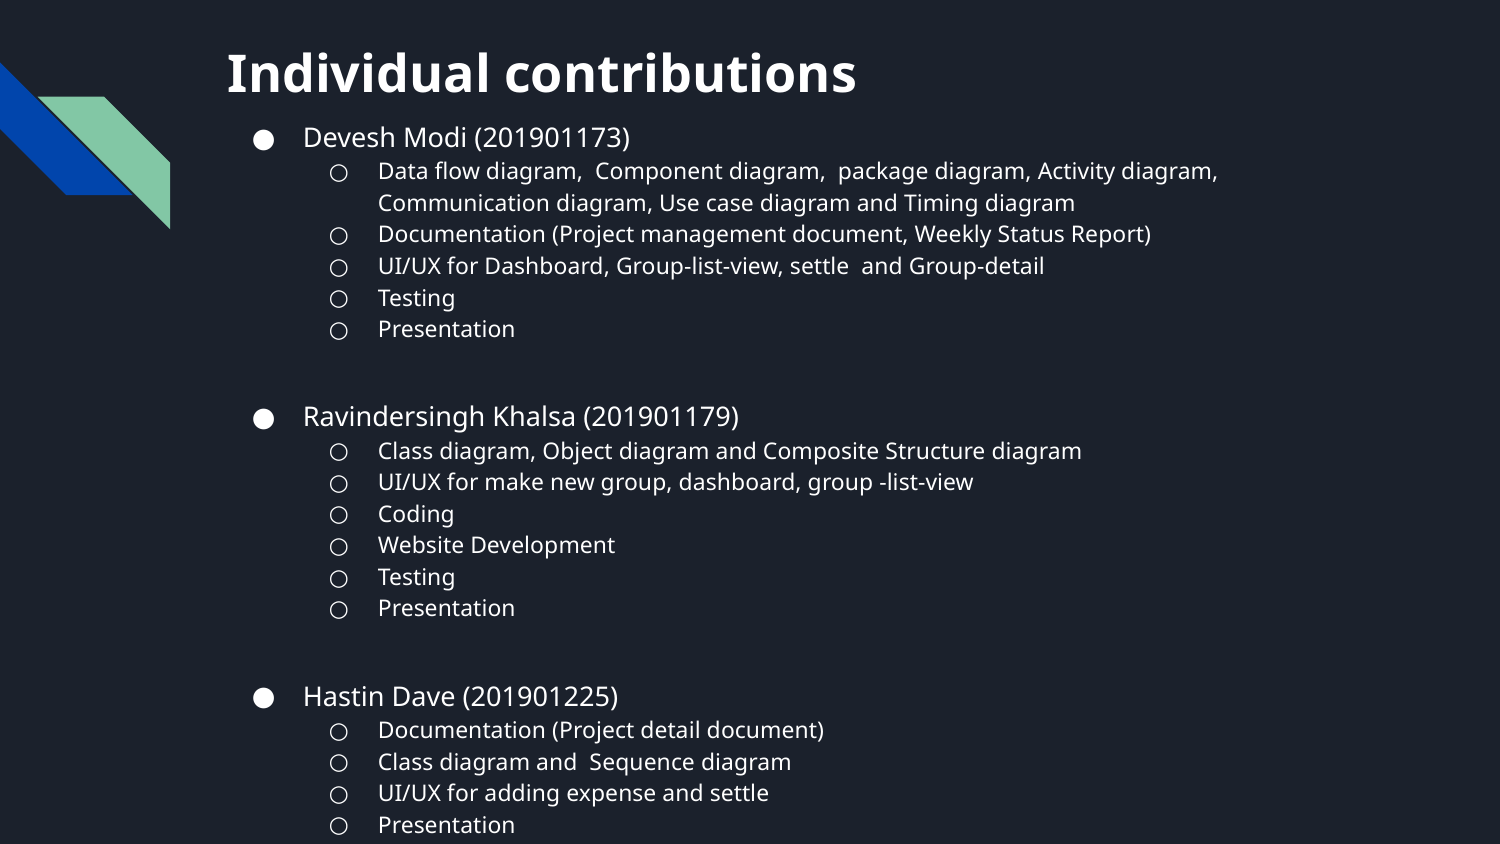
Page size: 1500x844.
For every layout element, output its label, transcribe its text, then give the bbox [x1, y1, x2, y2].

list Devesh Modi (201901173) Data flow diagram, Component diagram, package diagram, Activity diagram, Communication diagram, Use case diagram and Timing diagram Documentation (Project management document, Weekly Status Report) UI/UX for Dashboard, Group-list-view, settle and Group-detail Testing Presentation Ravindersingh Khalsa (201901179) Class diagram, Object diagram and Composite Structure diagram UI/UX for make new group, dashboard, group -list-view Coding Website Development Testing Presentation Hastin Dave (201901225) Documentation (Project detail document) Class diagram and Sequence diagram UI/UX for adding expense and settle Presentation [212, 100, 1368, 844]
title Individual contributions [212, 25, 1368, 100]
